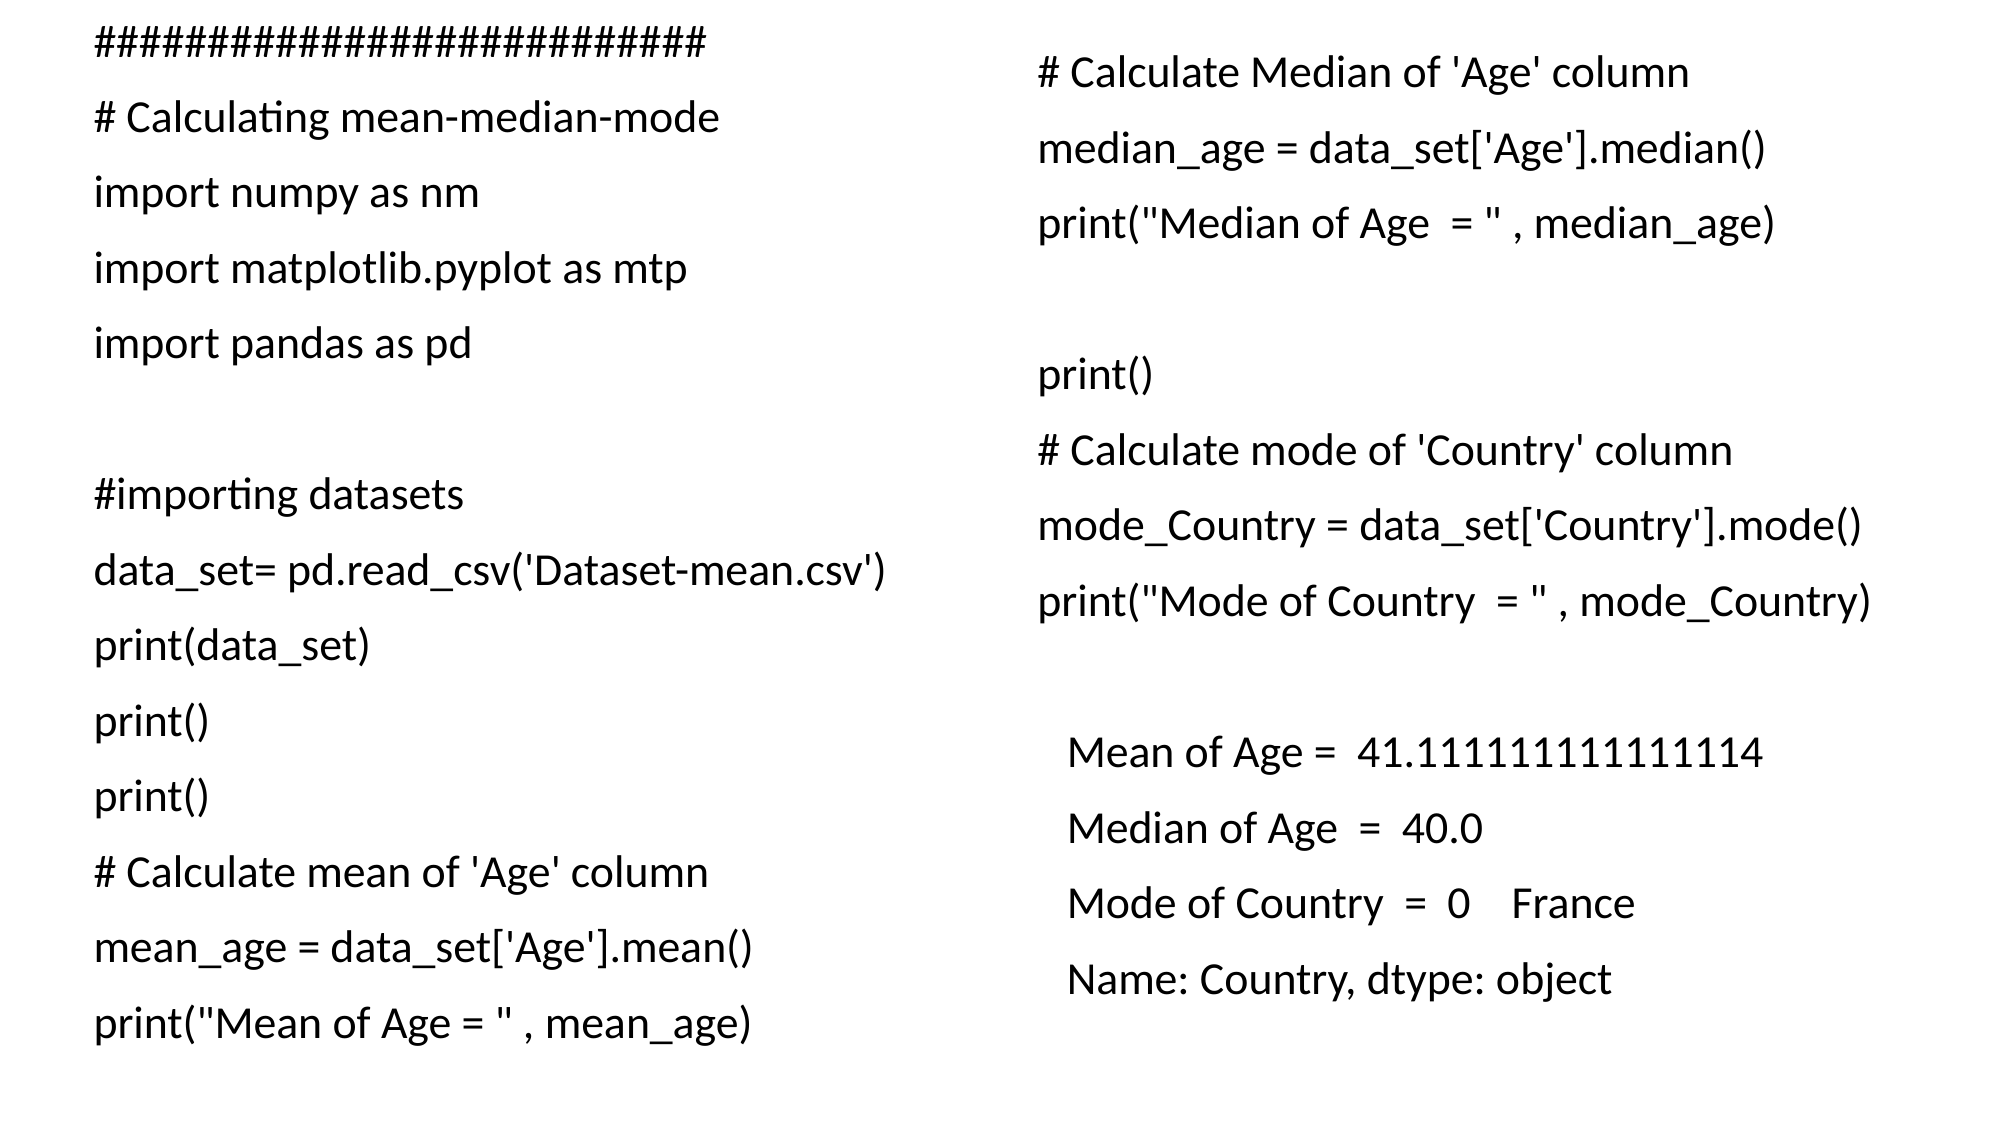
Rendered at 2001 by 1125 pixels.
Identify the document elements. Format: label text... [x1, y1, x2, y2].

text_box ########################### # Calculating mean-median-mode import numpy as nm import matplotlib.pyplot as mtp import pandas as pd #importing datasets data_set= pd.read_csv('Dataset-mean.csv') print(data_set) print() print() # Calculate mean of 'Age' column mean_age = data_set['Age'].mean() print("Mean of Age = " , mean_age) [78, 0, 1006, 1055]
text_box # Calculate Median of 'Age' column median_age = data_set['Age'].median() print("Median of Age = " , median_age) print() # Calculate mode of 'Country' column mode_Country = data_set['Country'].mode() print("Mode of Country = " , mode_Country) [1022, 30, 1907, 633]
text_box Mean of Age = 41.111111111111114 Median of Age = 40.0 Mode of Country = 0 France Name: Country, dtype: object [1052, 710, 1882, 1011]
